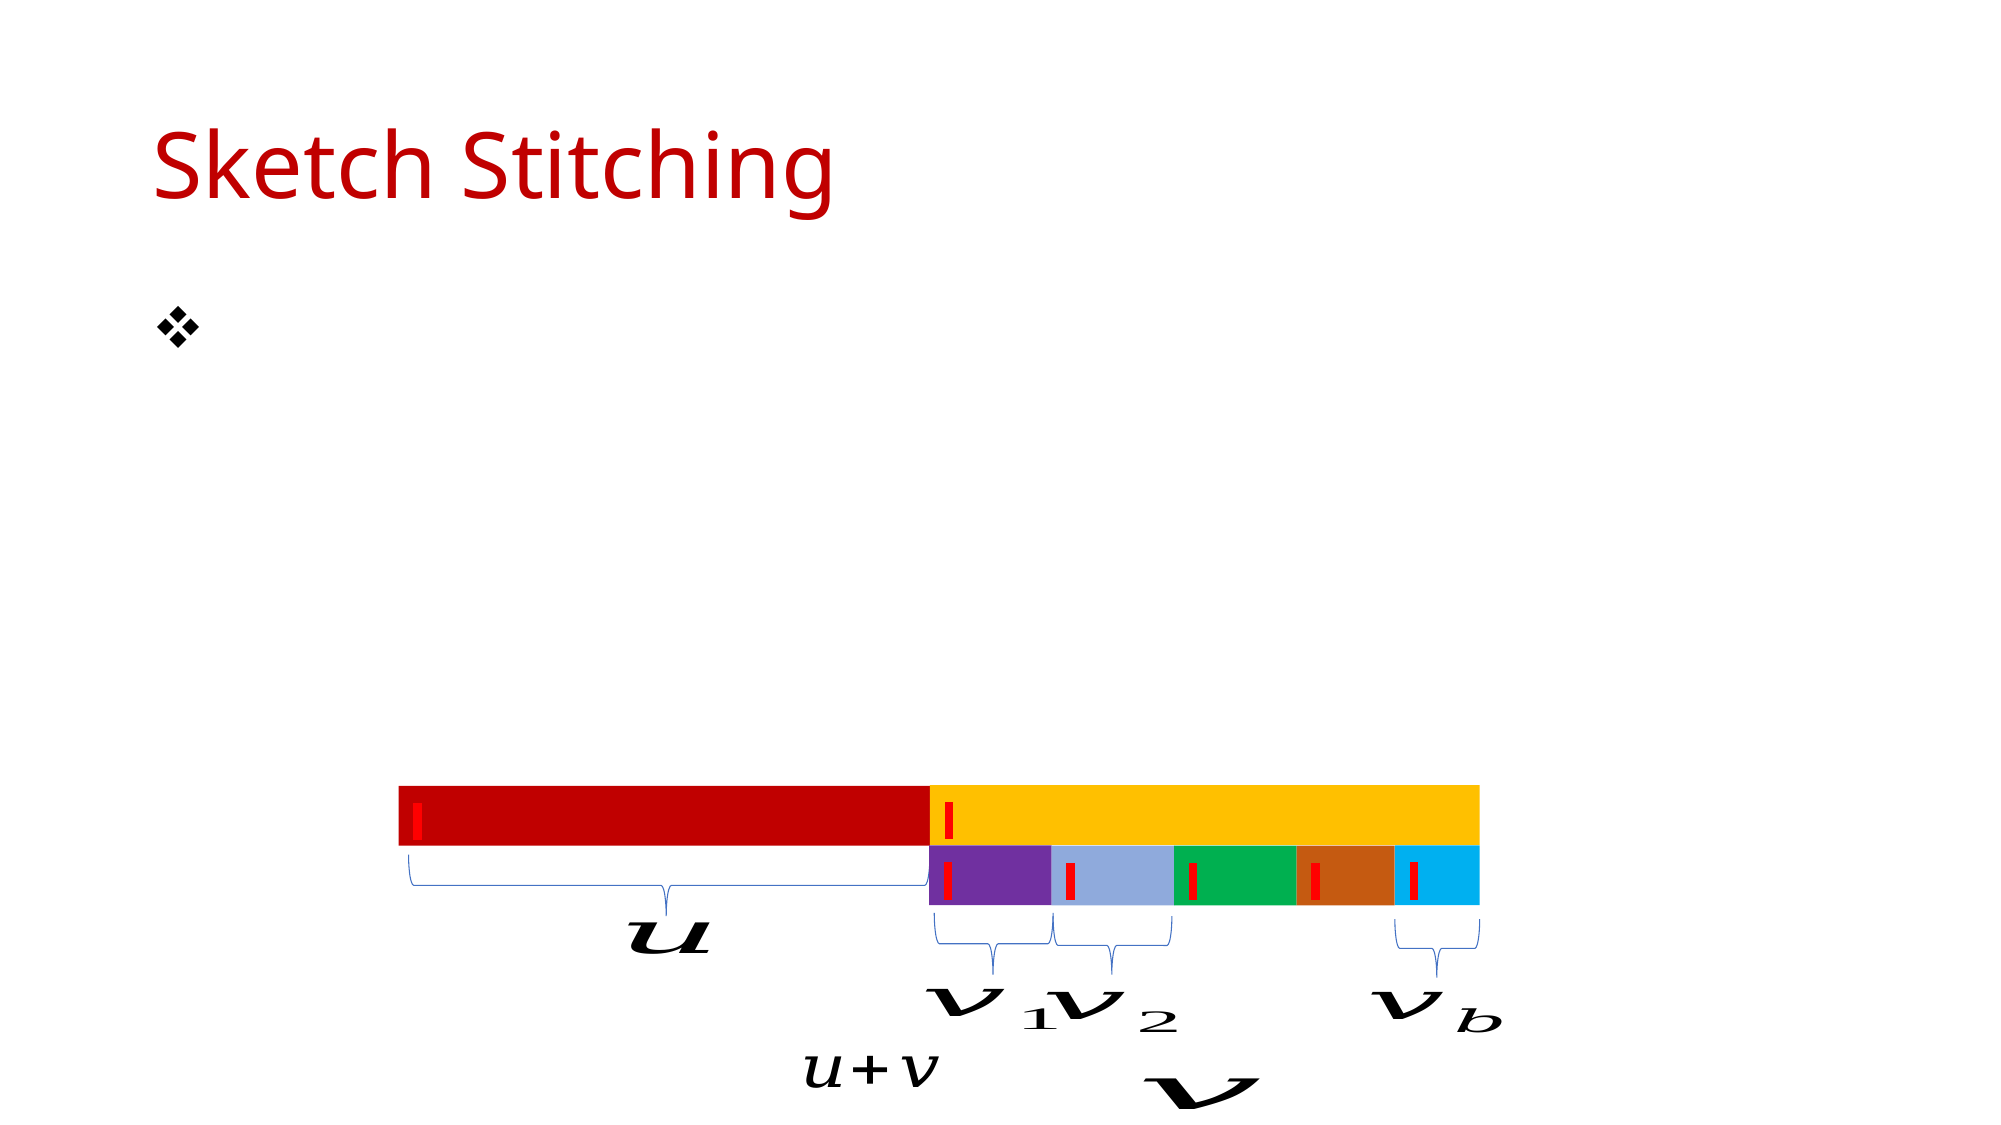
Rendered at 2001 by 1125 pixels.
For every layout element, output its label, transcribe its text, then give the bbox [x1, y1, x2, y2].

text_box [408, 854, 929, 917]
text_box [1296, 845, 1394, 906]
text_box [1394, 919, 1481, 978]
title Sketch Stitching [137, 59, 1863, 278]
text_box [1051, 845, 1174, 906]
text_box [398, 785, 929, 846]
text_box [1394, 845, 1480, 906]
text_box [1174, 845, 1296, 906]
text_box [933, 912, 1054, 975]
text_box [1052, 916, 1173, 975]
text_box [929, 845, 1051, 906]
text_box [929, 785, 1480, 845]
